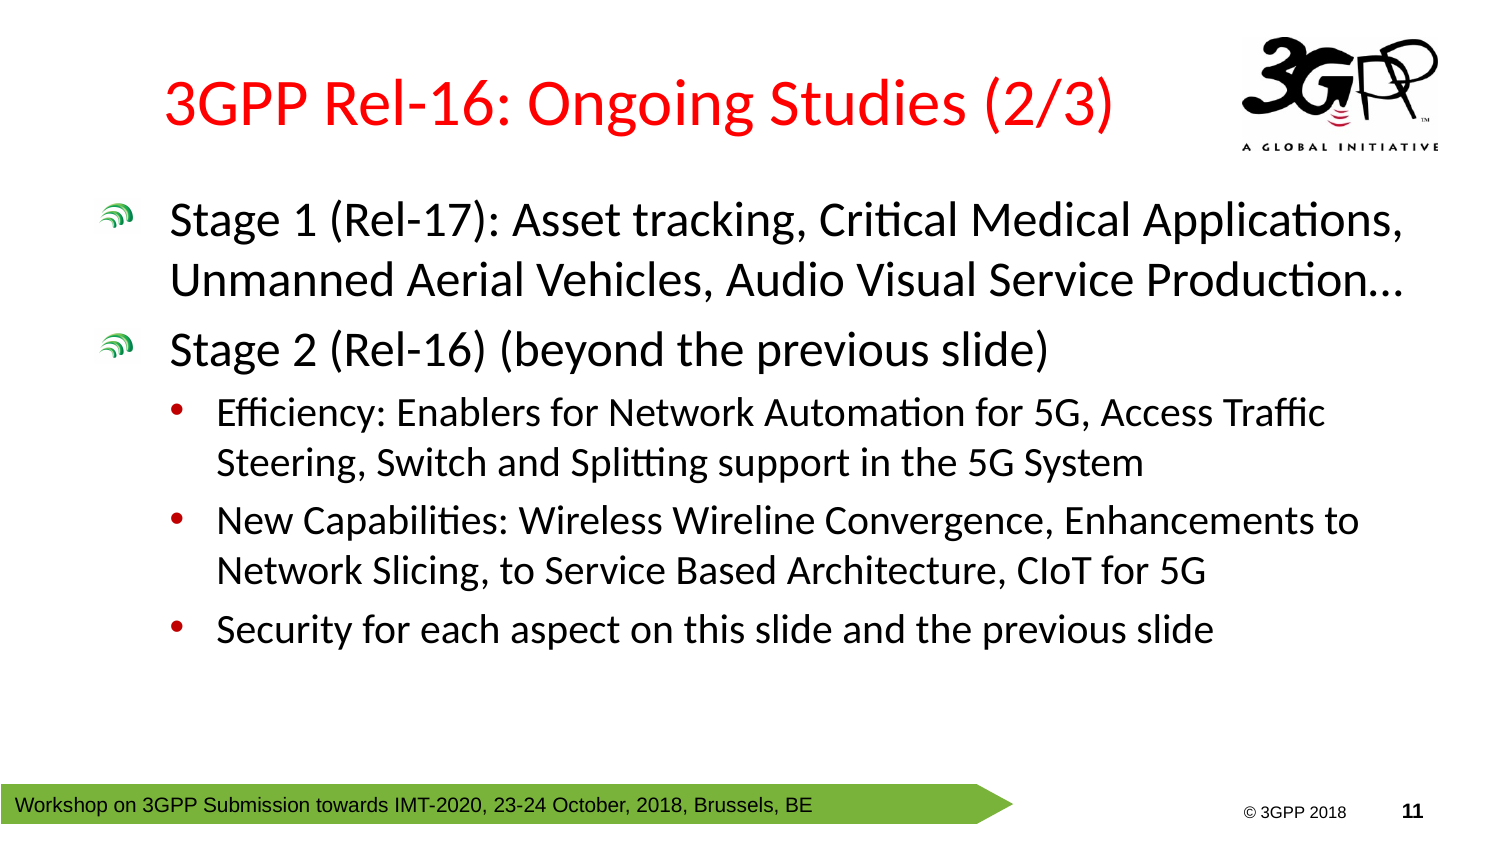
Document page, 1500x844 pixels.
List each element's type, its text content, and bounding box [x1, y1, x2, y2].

title 3GPP Rel-16: Ongoing Studies (2/3) [80, 28, 1201, 169]
picture [94, 328, 130, 364]
picture [94, 198, 130, 234]
picture [1242, 37, 1438, 151]
list Stage 1 (Rel-17): Asset tracking, Critical Medical Applications, Unmanned Aerial Vehicles, Audio Visual Service Production… Stage 2 (Rel-16) (beyond the previous slide) Efficiency: Enablers for Network Automation for 5G, Access Traffic Steering, Switch and Splitting support in the 5G System New Capabilities: Wireless Wireline Convergence, Enhancements to Network Slicing, to Service Based Architecture, CIoT for 5G Security for each aspect on this slide and the previous slide [79, 178, 1456, 822]
